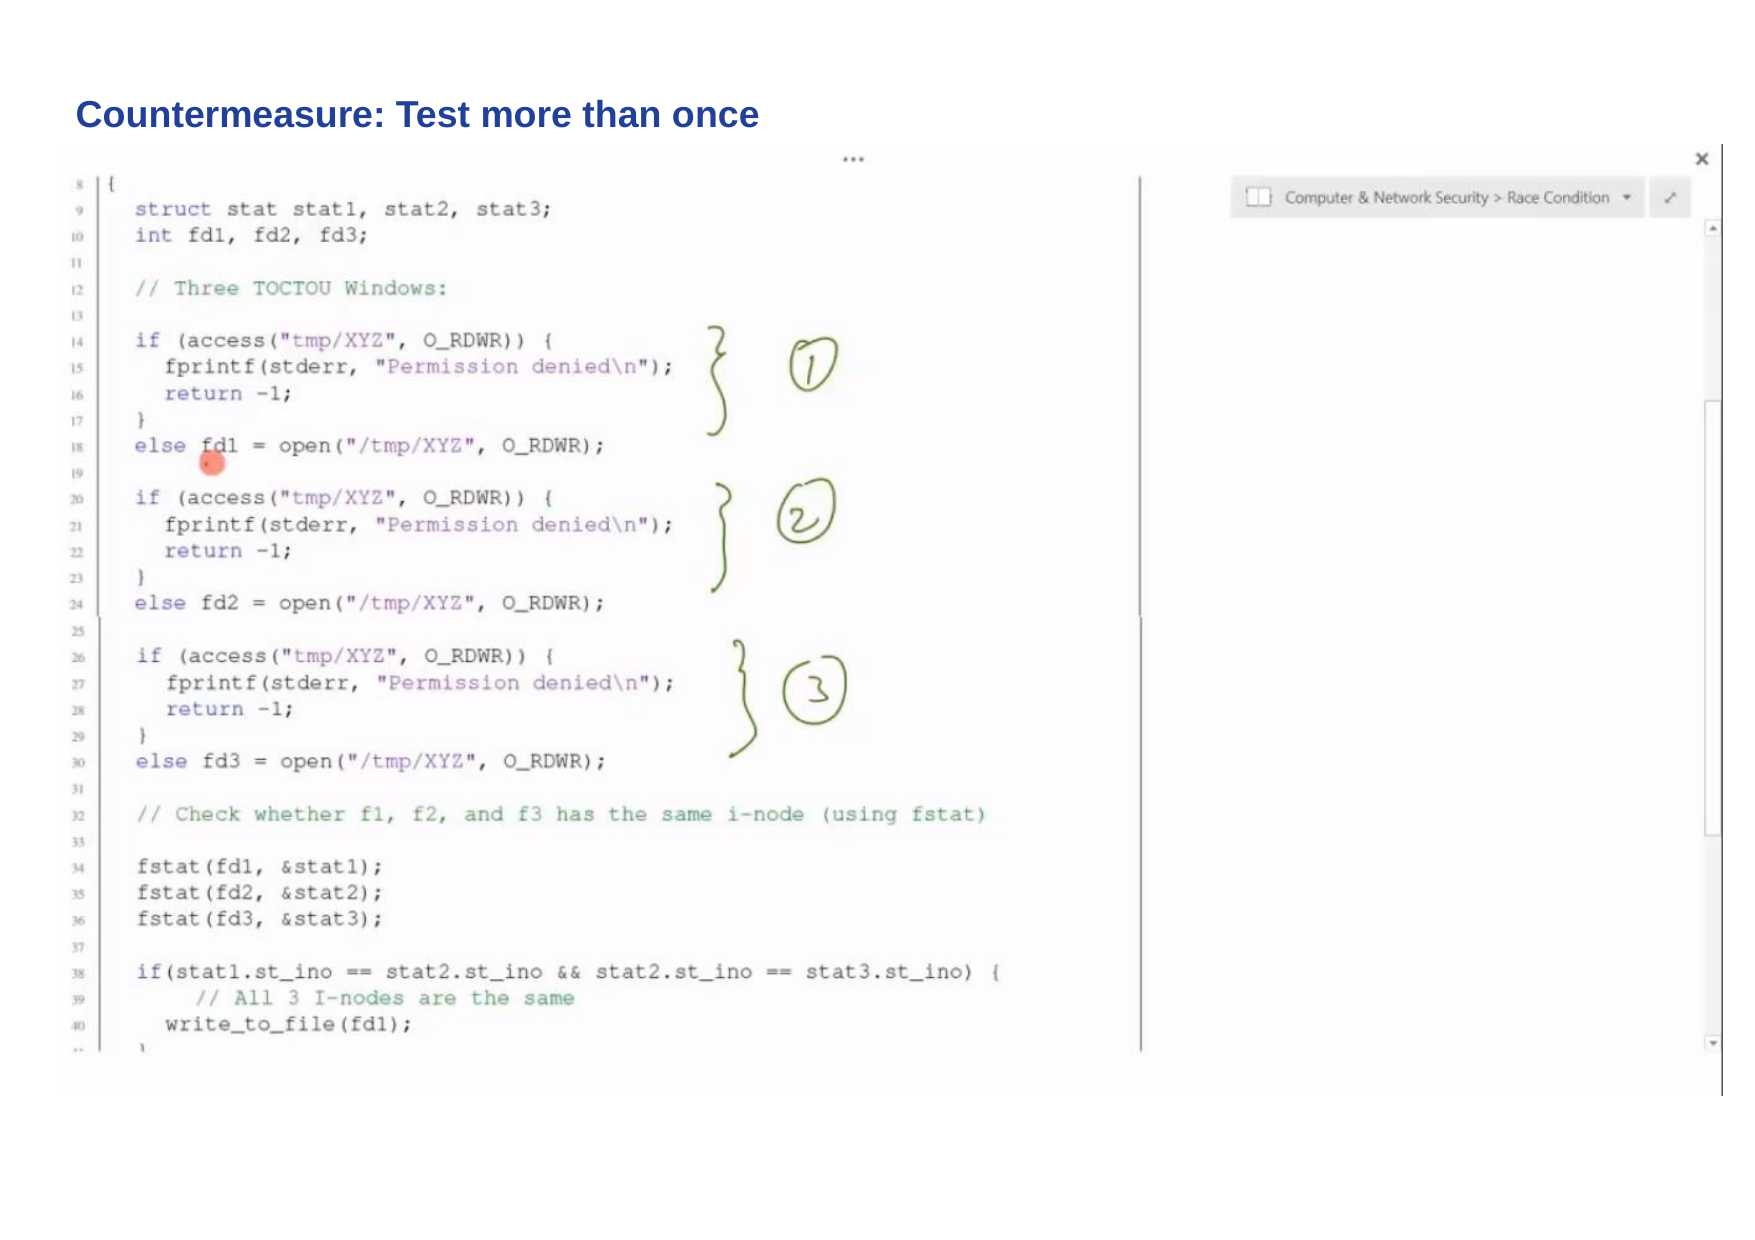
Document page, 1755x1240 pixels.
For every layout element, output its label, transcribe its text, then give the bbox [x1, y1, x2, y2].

text_box Countermeasure: Test more than once [60, 82, 775, 140]
text_box [60, 144, 1723, 1096]
